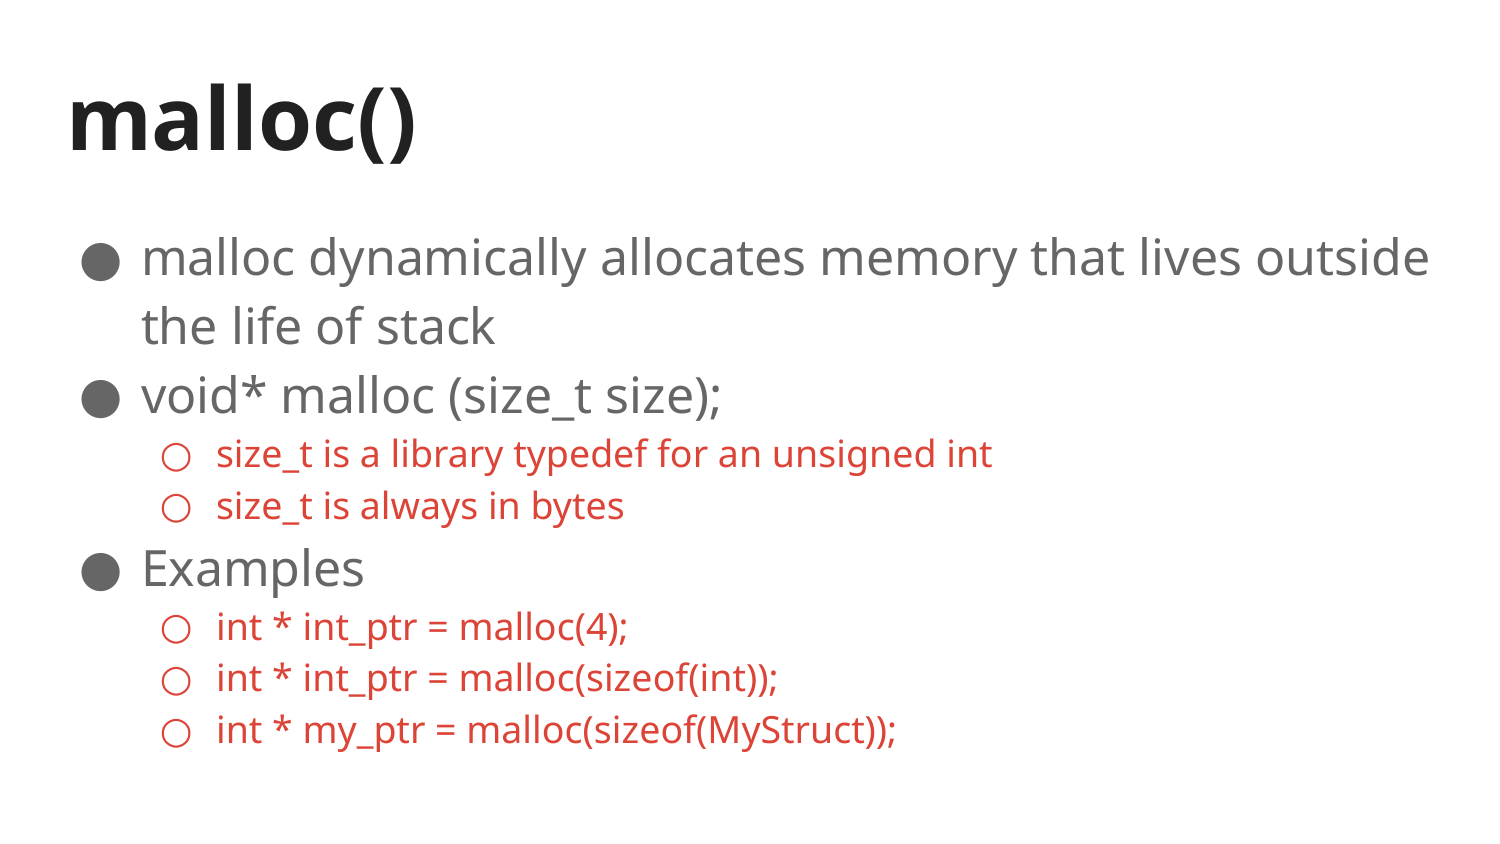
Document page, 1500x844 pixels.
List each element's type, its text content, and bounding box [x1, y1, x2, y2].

title malloc() [51, 48, 1449, 180]
list malloc dynamically allocates memory that lives outside the life of stack void* malloc (size_t size); size_t is a library typedef for an unsigned int size_t is always in bytes Examples int * int_ptr = malloc(4); int * int_ptr = malloc(sizeof(int)); int * my_ptr = malloc(sizeof(MyStruct)); [51, 201, 1449, 750]
